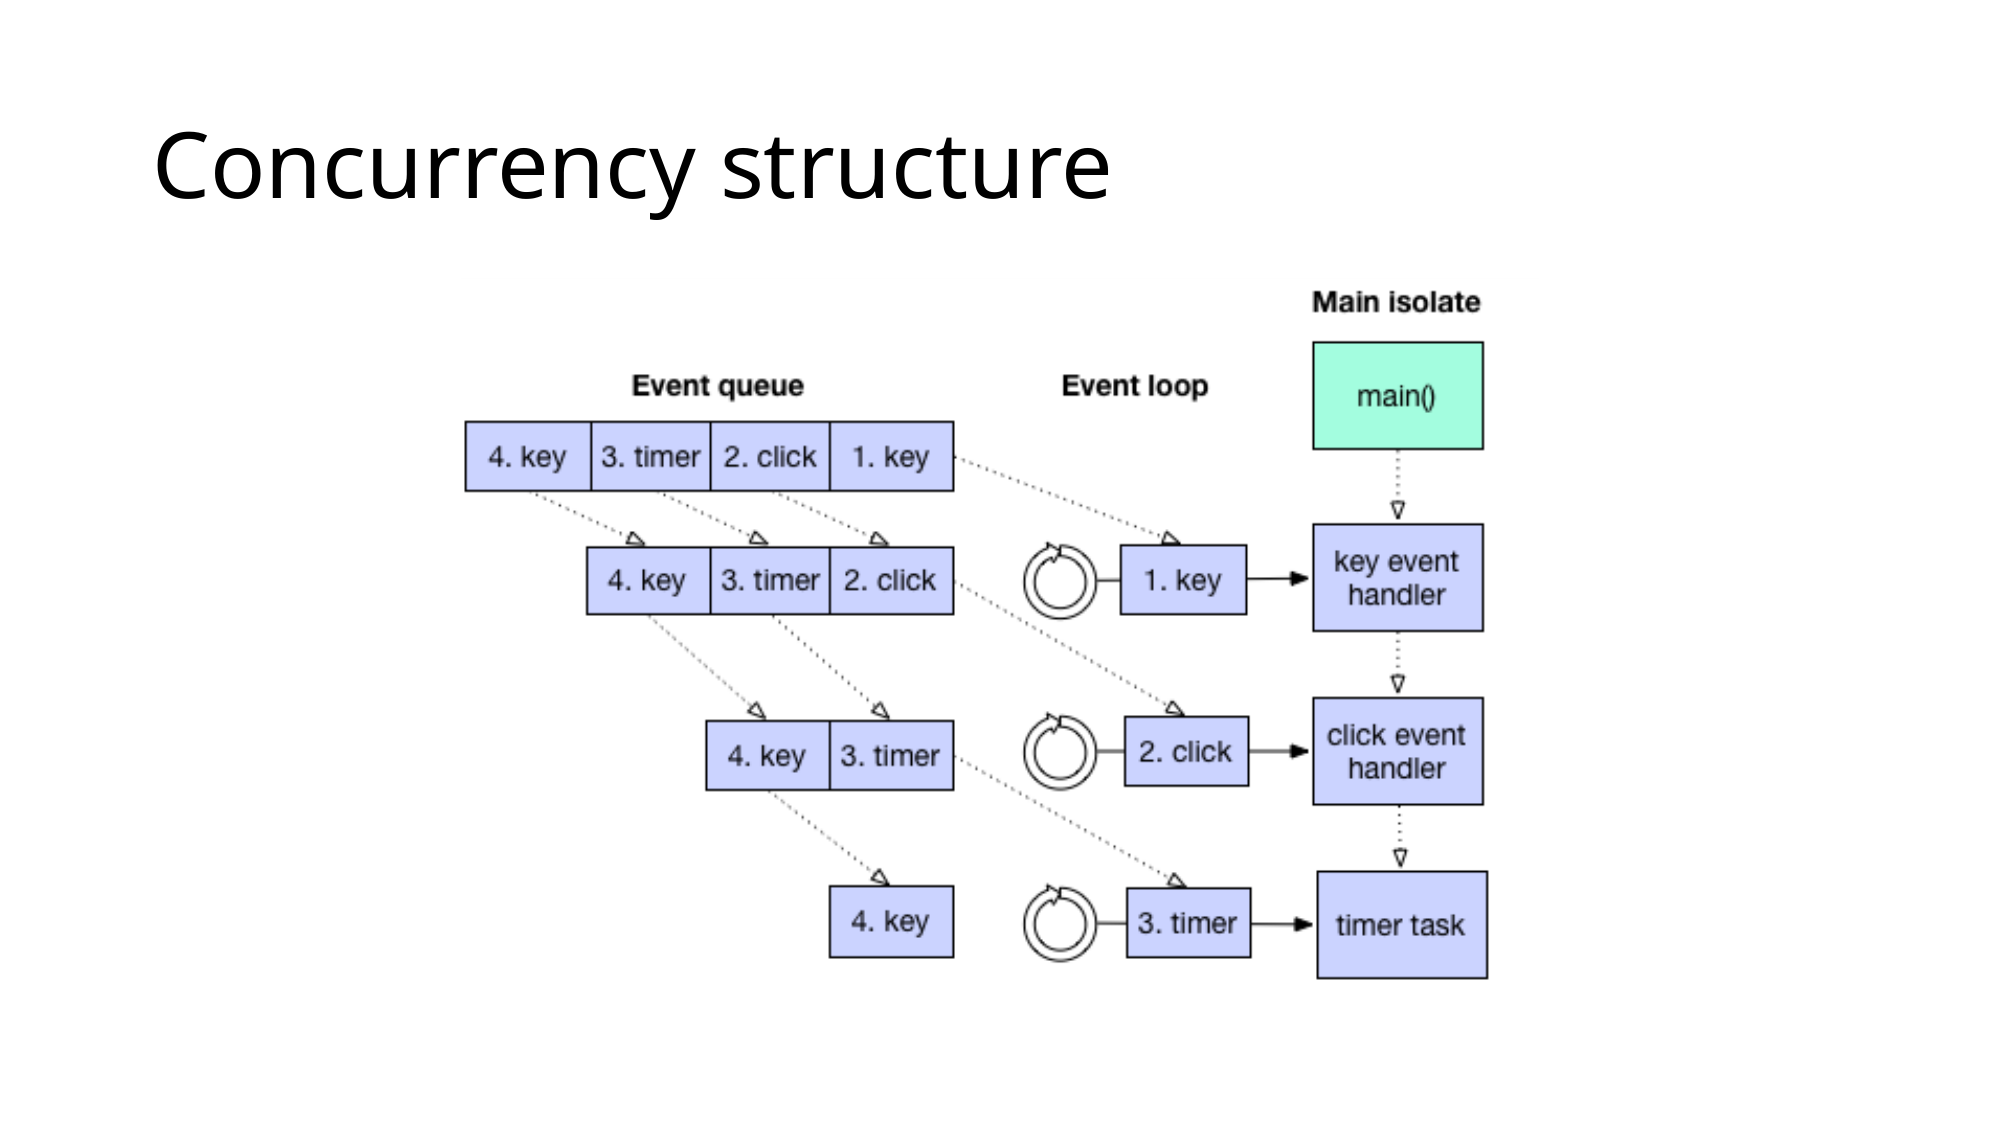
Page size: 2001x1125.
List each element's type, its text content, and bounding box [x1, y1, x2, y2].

title Concurrency structure [137, 59, 1863, 278]
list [461, 277, 1539, 984]
